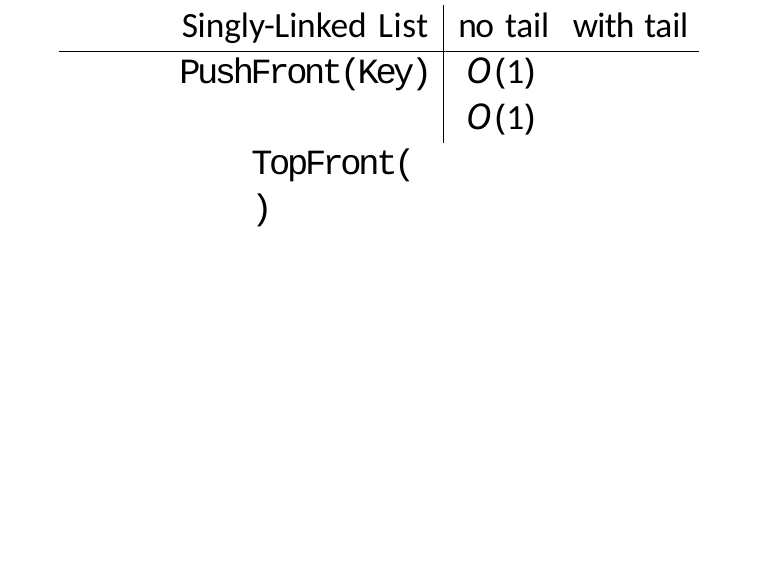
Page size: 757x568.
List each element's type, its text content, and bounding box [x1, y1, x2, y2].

text_box PushFront(Key) TopFront() [177, 42, 434, 227]
text_box O(1) O(1) [463, 43, 539, 137]
text_box Singly-Linked List no tail with tail [179, 0, 690, 45]
